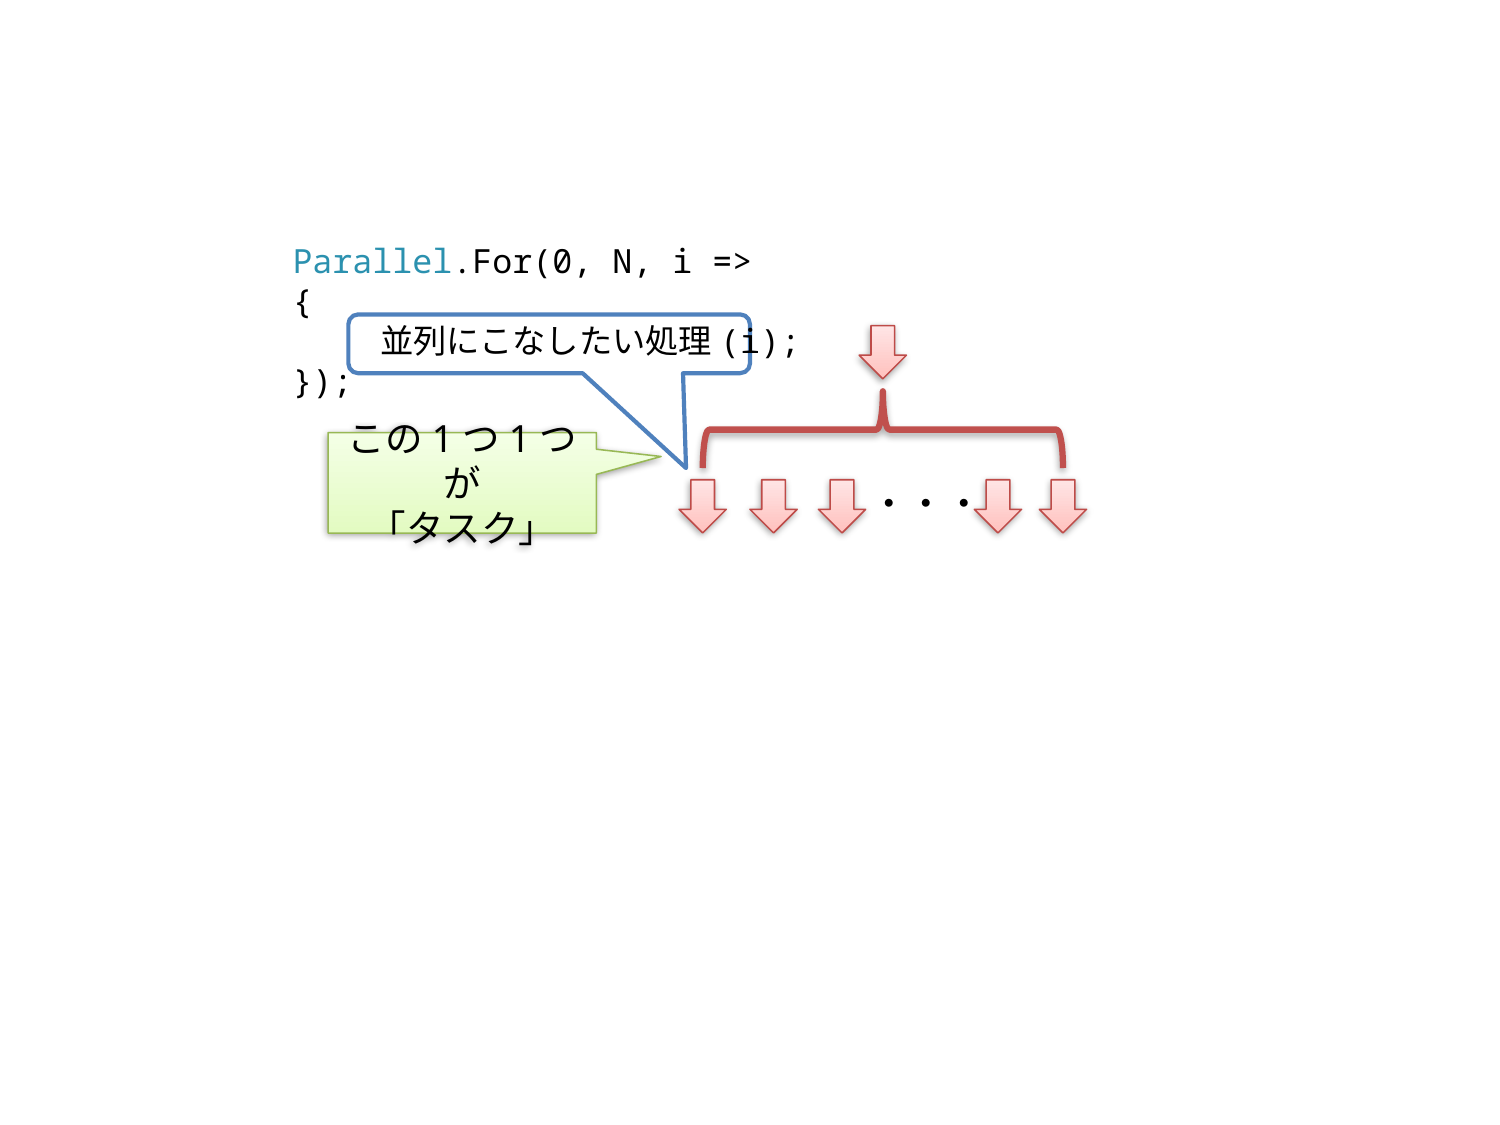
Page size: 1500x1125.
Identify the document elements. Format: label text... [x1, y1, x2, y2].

text_box [617, 408, 689, 470]
text_box [858, 324, 908, 380]
text_box [699, 388, 1067, 469]
text_box この1つ1つが 「タスク」 [327, 431, 662, 534]
text_box Parallel.For(0, N, i => { 並列にこなしたい処理(i); }); [277, 232, 821, 408]
text_box [678, 478, 728, 534]
text_box [1038, 478, 1088, 534]
text_box [749, 478, 798, 534]
text_box [996, 478, 1023, 534]
text_box ・・・ [855, 472, 998, 533]
text_box [817, 478, 855, 534]
